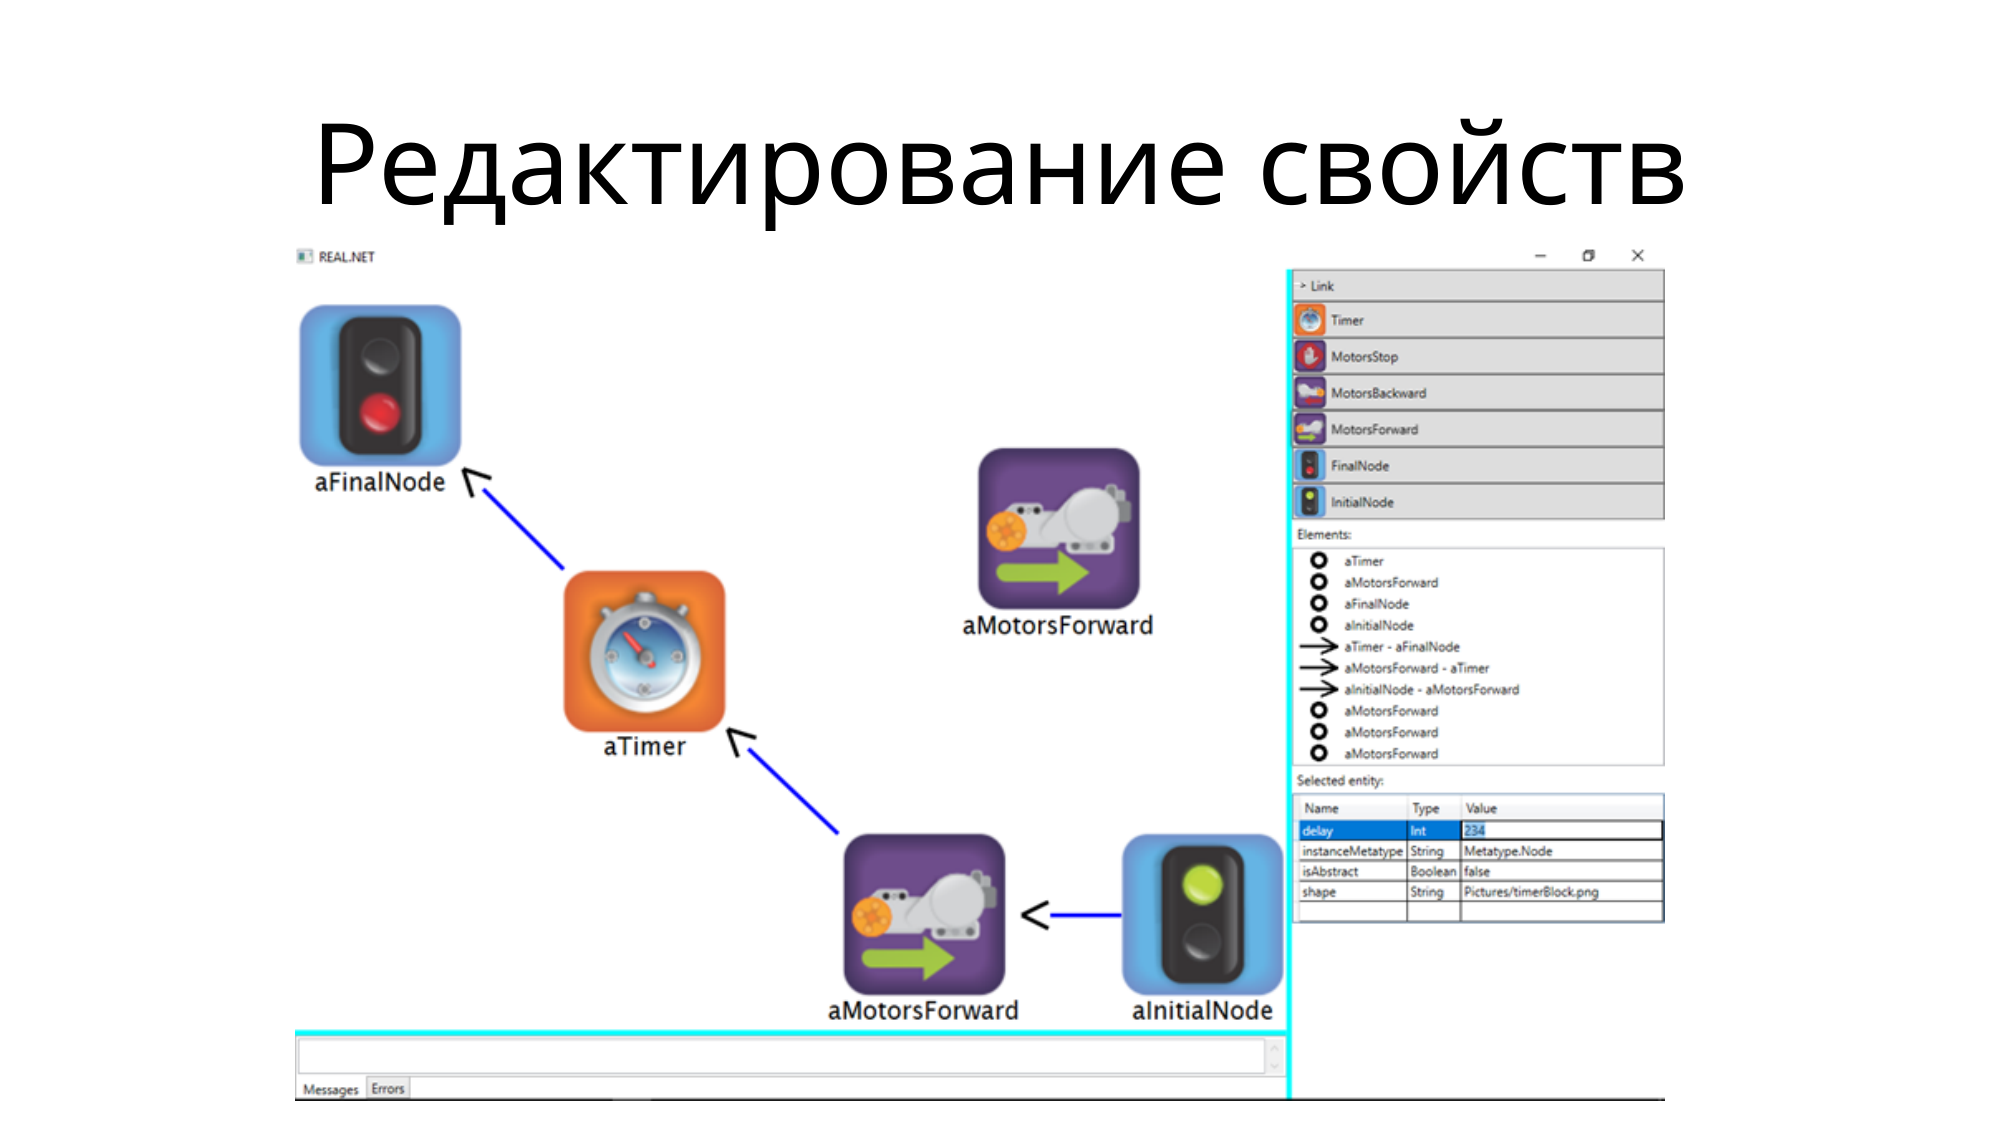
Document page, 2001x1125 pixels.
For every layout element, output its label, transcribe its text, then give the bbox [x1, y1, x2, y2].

title Редактирование свойств [137, 59, 1863, 278]
picture [295, 245, 1665, 1101]
